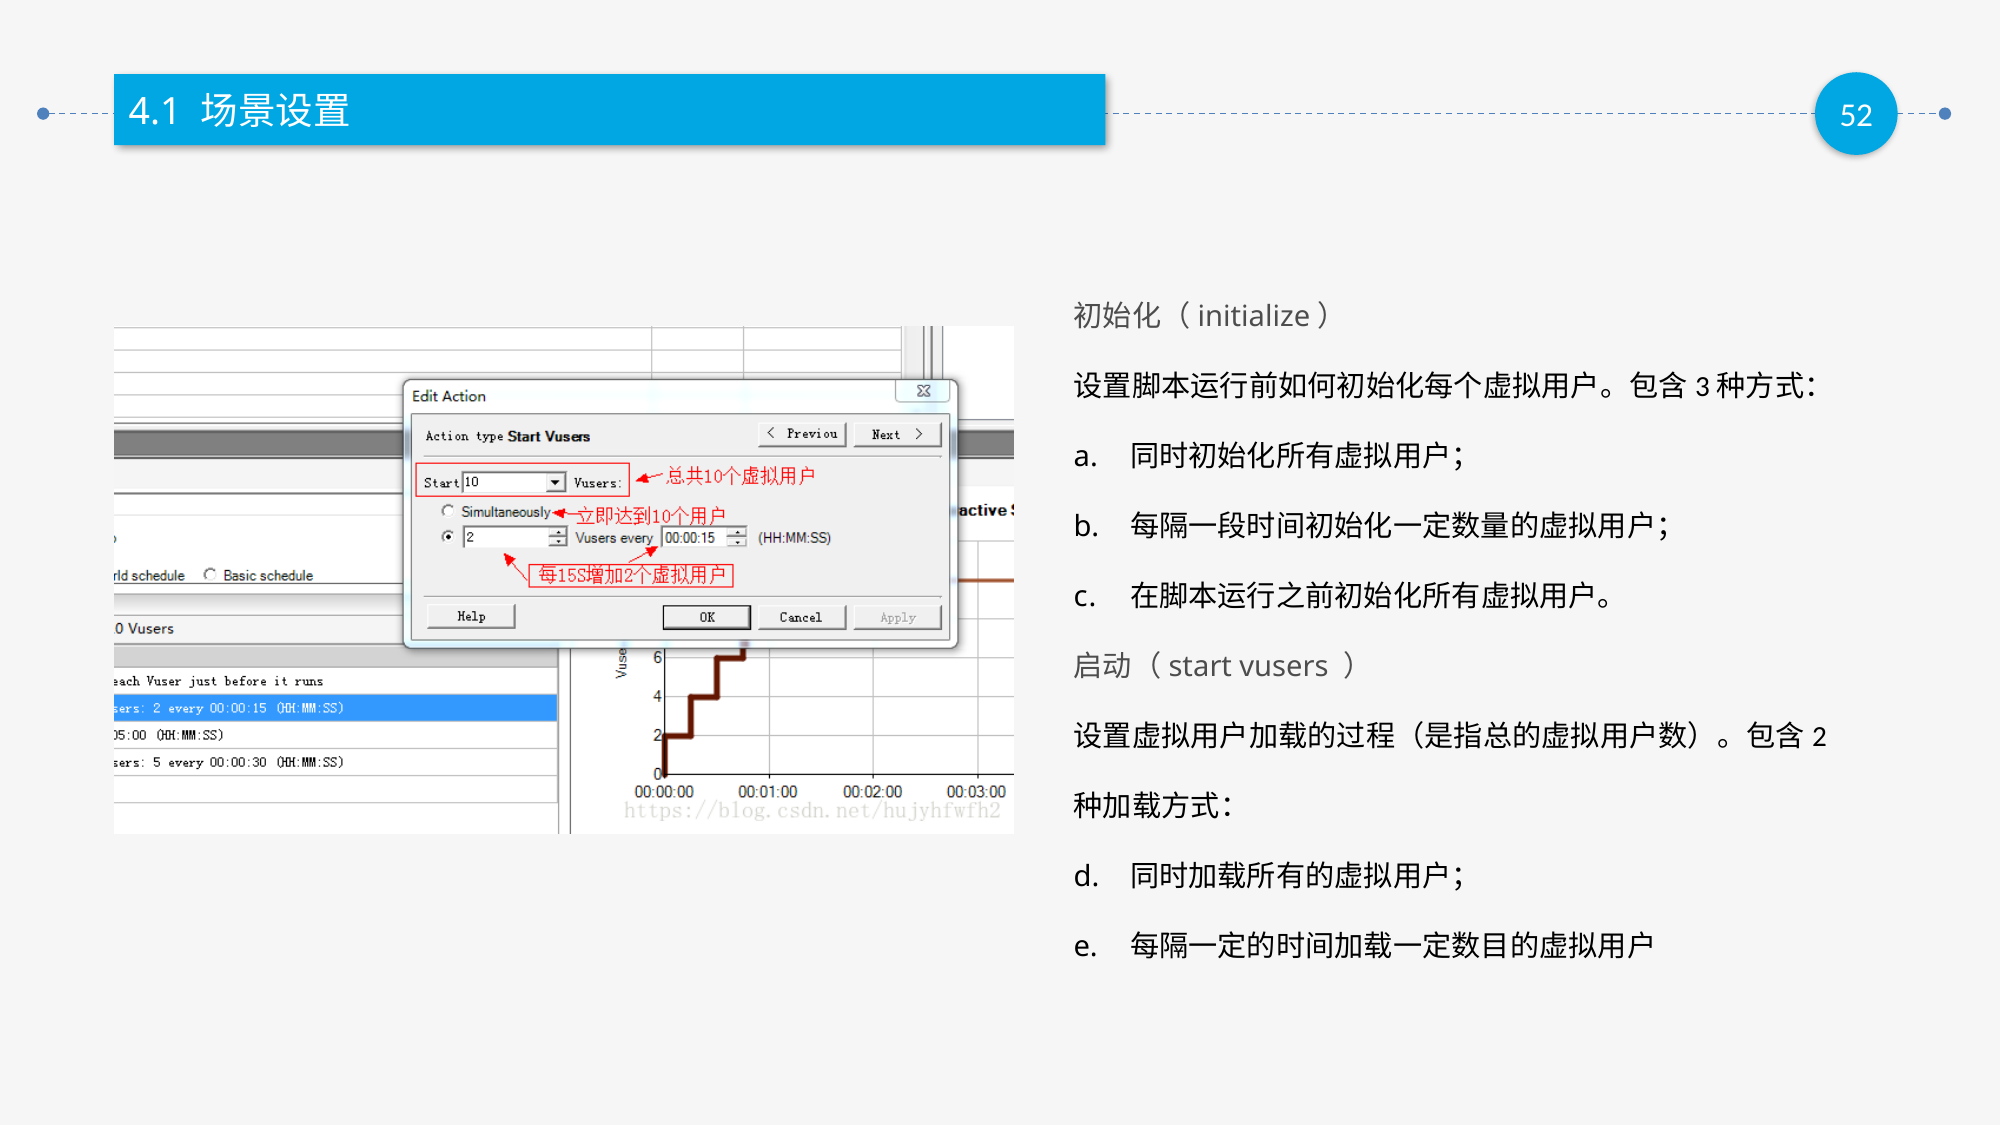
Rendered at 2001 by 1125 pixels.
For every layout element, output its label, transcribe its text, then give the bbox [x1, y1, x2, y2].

text_box 初始化（initialize） 设置脚本运行前如何初始化每个虚拟用户。包含3种方式： 同时初始化所有虚拟用户； 每隔一段时间初始化一定数量的虚拟用户； 在脚本运行之前初始化所有虚拟用户。 启动（start vusers ） 设置虚拟用户加载的过程（是指总的虚拟用户数）。包含2种加载方式： 同时加载所有的虚拟用户； 每隔一定的时间加载一定数目的虚拟用户 [1058, 255, 1863, 970]
text_box 4.1 场景设置 [114, 74, 1106, 146]
picture [113, 326, 1014, 834]
